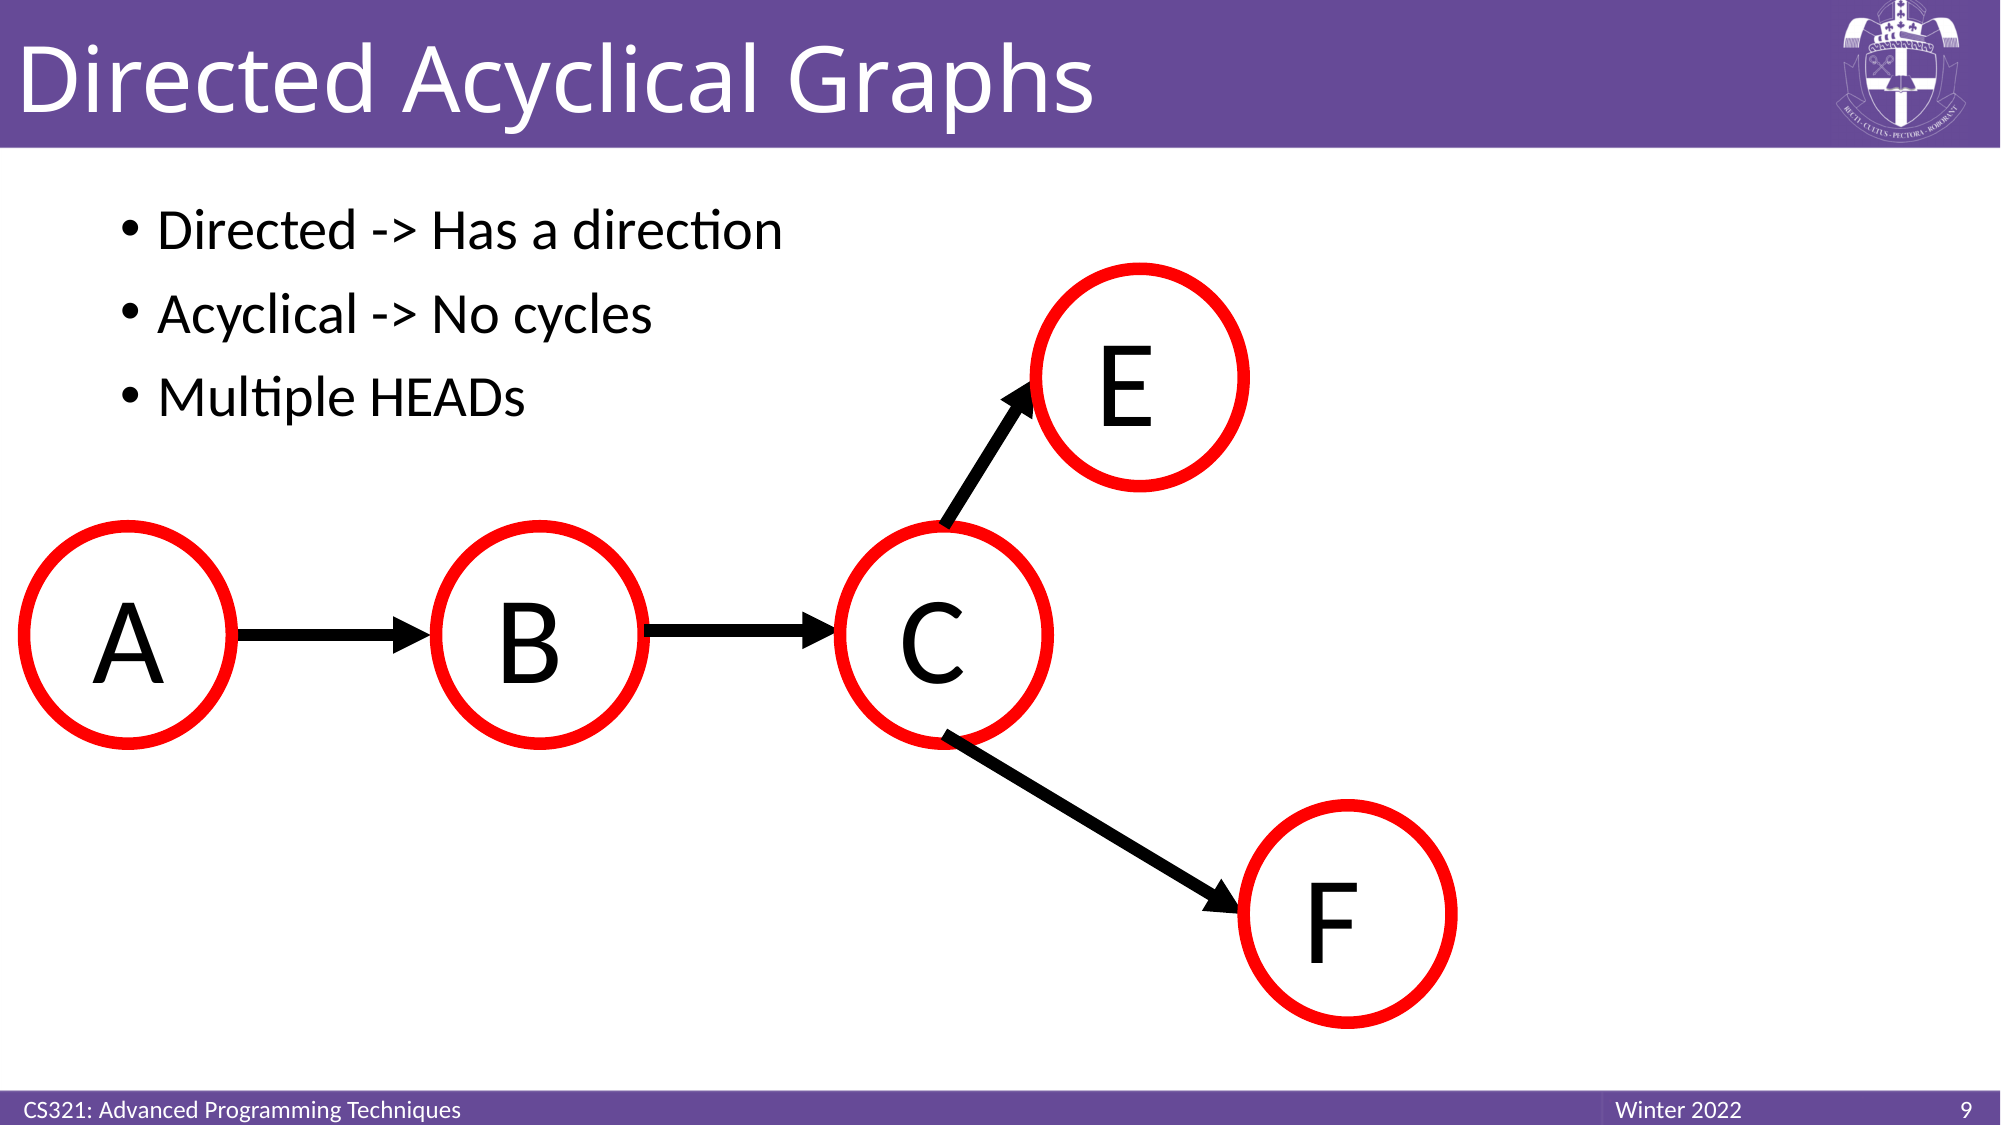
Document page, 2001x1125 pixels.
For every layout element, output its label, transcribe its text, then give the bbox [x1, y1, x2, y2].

slide_number 9 [1862, 1078, 1994, 1125]
picture [0, 0, 2001, 1125]
text_box [838, 525, 1049, 745]
text_box A [77, 551, 196, 717]
text_box [434, 525, 645, 745]
footer CS321: Advanced Programming Techniques [8, 1078, 499, 1125]
slide_number Winter 2022 [1600, 1078, 1862, 1125]
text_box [943, 377, 1036, 527]
text_box B [481, 551, 599, 717]
text_box [23, 525, 233, 745]
list Directed -> Has a direction Acyclical -> No cycles Multiple HEADs [105, 191, 1831, 989]
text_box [943, 743, 1244, 915]
text_box C [885, 551, 1003, 717]
title Directed Acyclical Graphs [0, 0, 1725, 192]
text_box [1035, 268, 1244, 487]
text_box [1243, 805, 1452, 1023]
